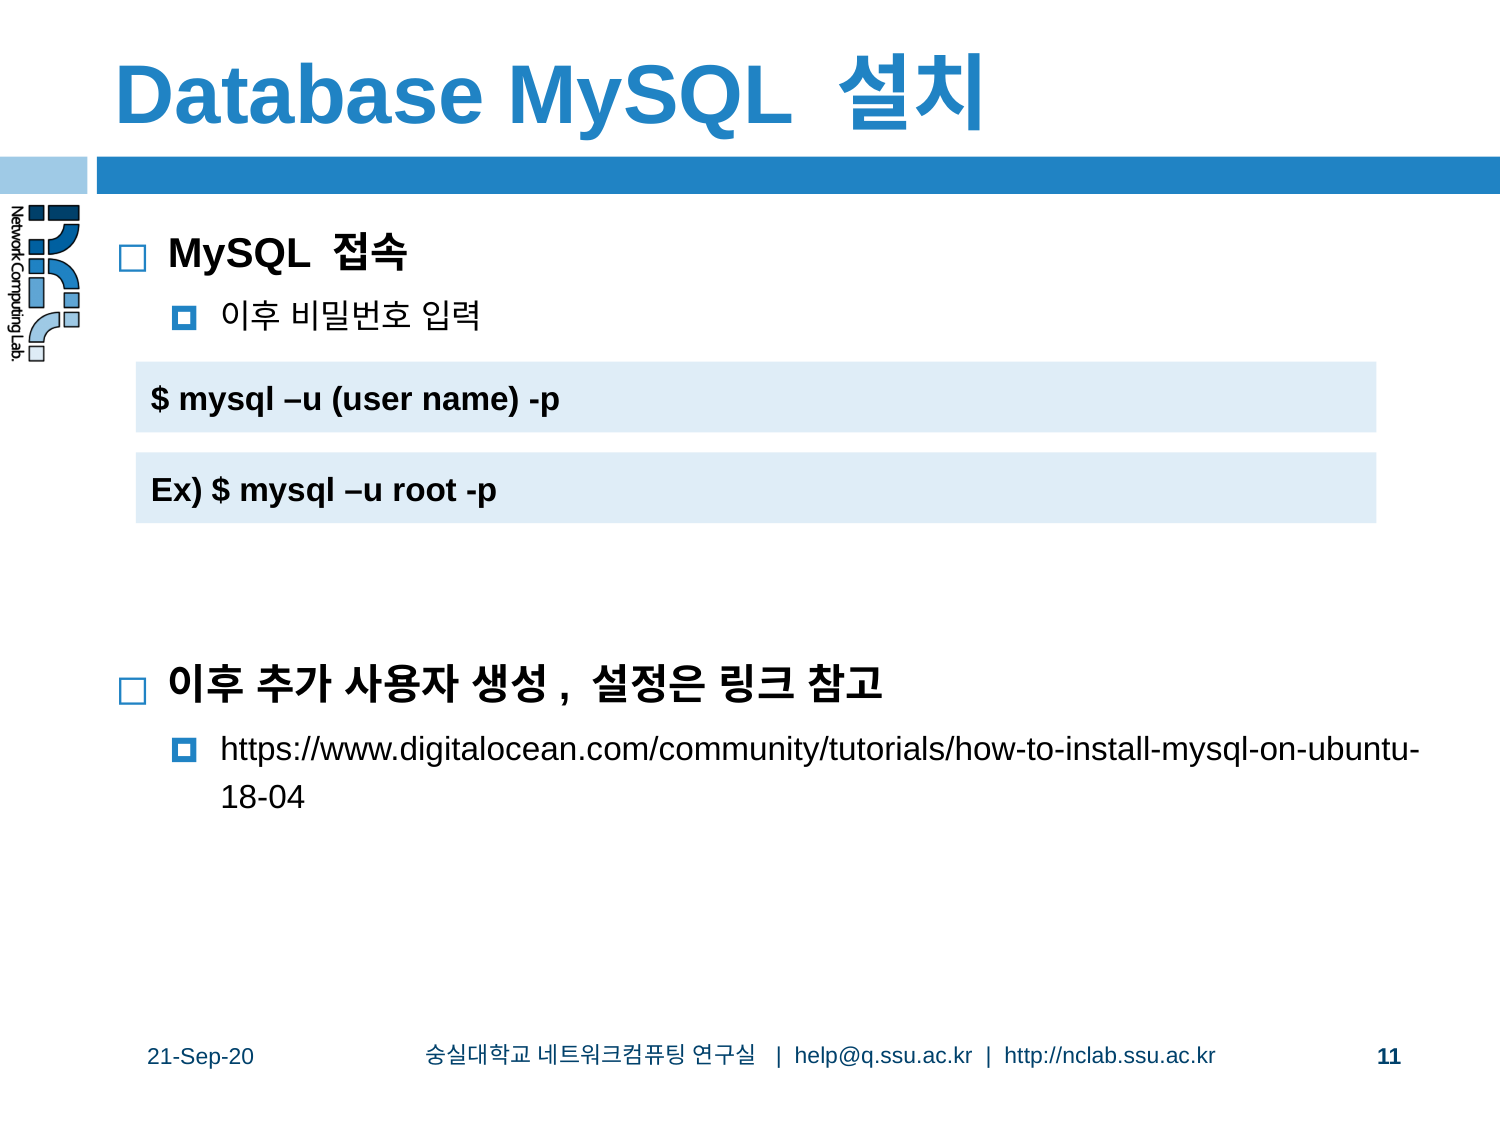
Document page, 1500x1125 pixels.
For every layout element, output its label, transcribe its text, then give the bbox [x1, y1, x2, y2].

text_box Ex) $ mysql –u root -p [135, 452, 1377, 524]
slide_number 21-Sep-20 [100, 1025, 302, 1085]
picture [6, 202, 83, 365]
slide_number ‹#› [1340, 1025, 1438, 1085]
title Database MySQL 설치 [99, 31, 1438, 149]
text_box $ mysql –u (user name) -p [135, 361, 1377, 433]
footer 숭실대학교 네트워크컴퓨팅 연구실 | help@q.ssu.ac.kr | http://nclab.ssu.ac.kr [312, 1024, 1330, 1085]
list MySQL 접속 이후 비밀번호 입력 이후 추가 사용자 생성, 설정은 링크 참고 https://www.digitalocean.com/community/tutorials/how-to-install-mysql-on-ubuntu-18-04 [100, 208, 1438, 1000]
